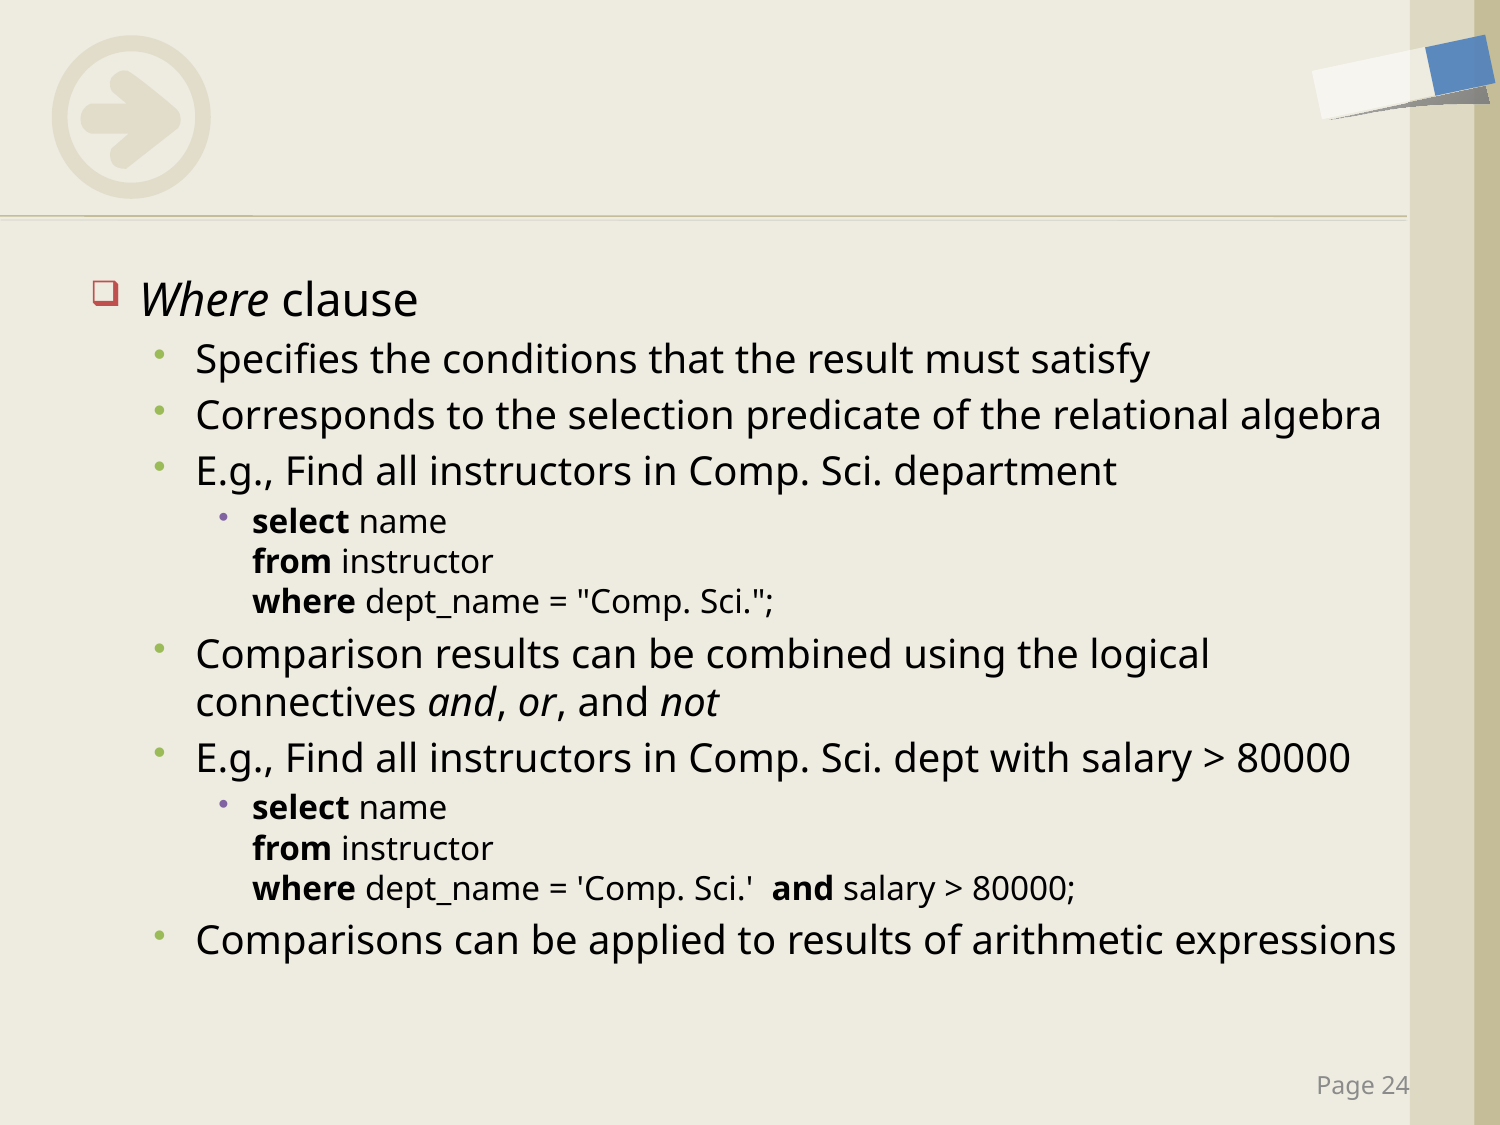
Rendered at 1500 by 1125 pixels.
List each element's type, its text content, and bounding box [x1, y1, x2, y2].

slide_number Page 24 [1061, 1061, 1425, 1112]
list Where clause Specifies the conditions that the result must satisfy Corresponds to the selection predicate of the relational algebra E.g., Find all instructors in Comp. Sci. department select name from instructor where dept_name = "Comp. Sci."; Comparison results can be combined using the logical connectives and, or, and not E.g., Find all instructors in Comp. Sci. dept with salary > 80000 select name from instructor where dept_name = 'Comp. Sci.' and salary > 80000; Comparisons can be applied to results of arithmetic expressions [75, 262, 1425, 1047]
